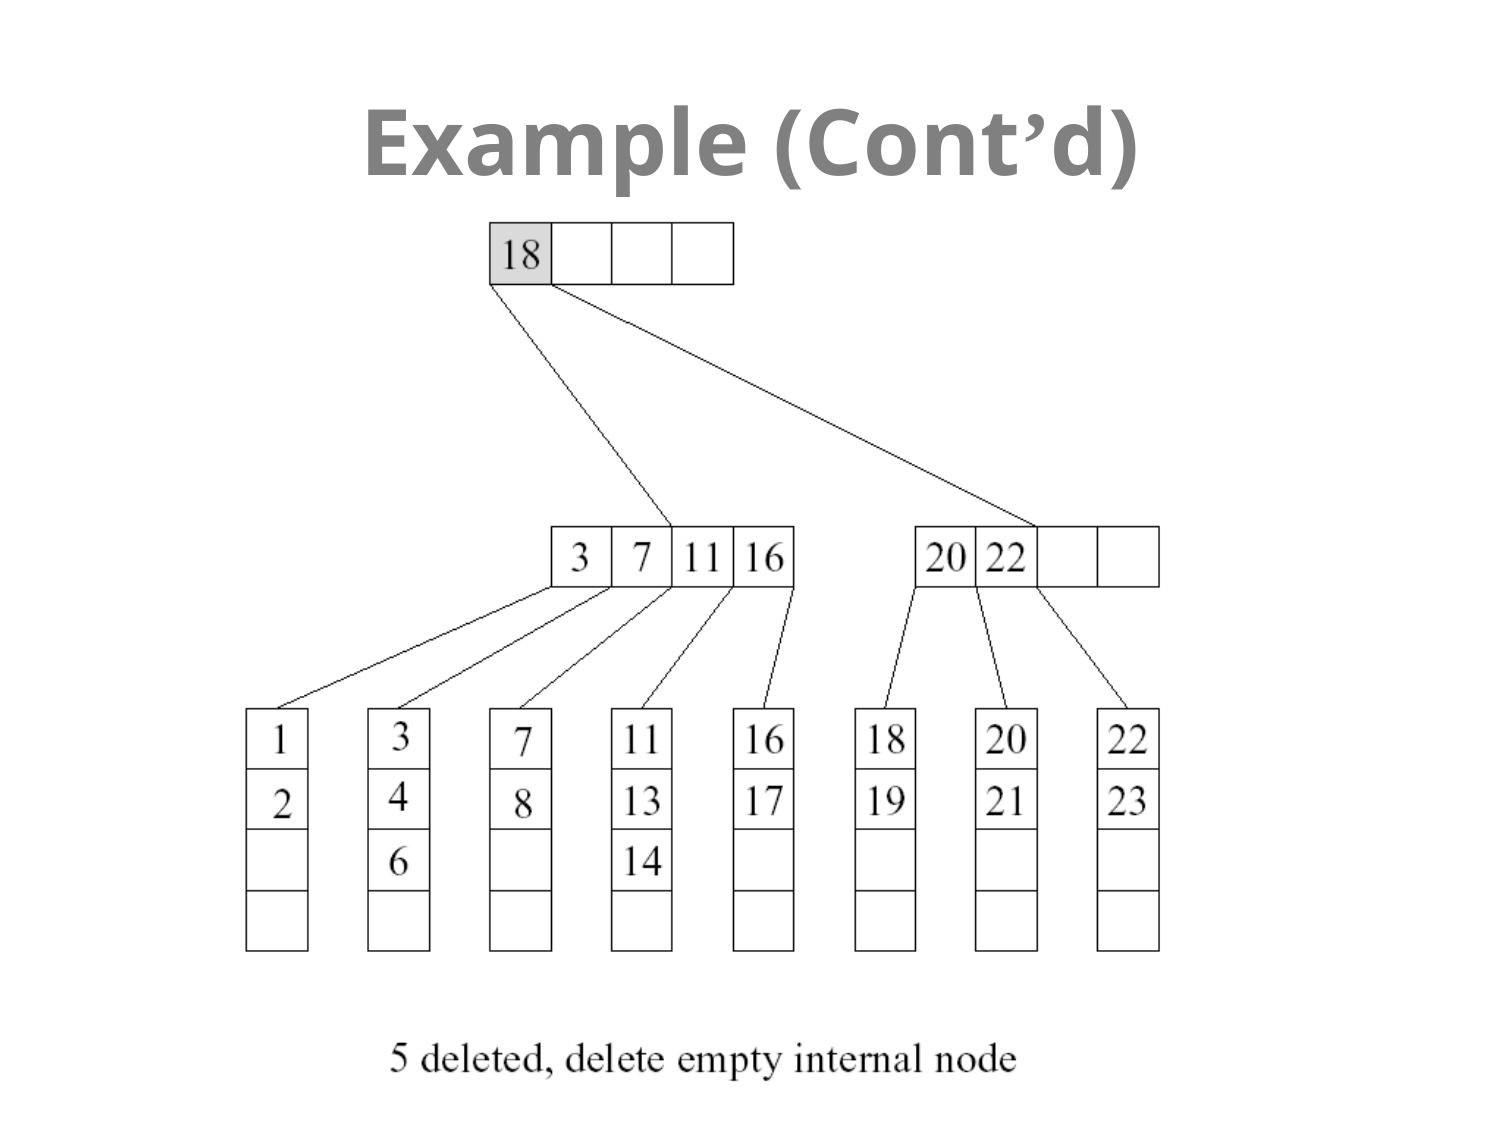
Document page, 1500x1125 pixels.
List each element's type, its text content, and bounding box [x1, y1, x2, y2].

title Example (Cont’d) [75, 45, 1425, 233]
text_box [212, 212, 1230, 1087]
